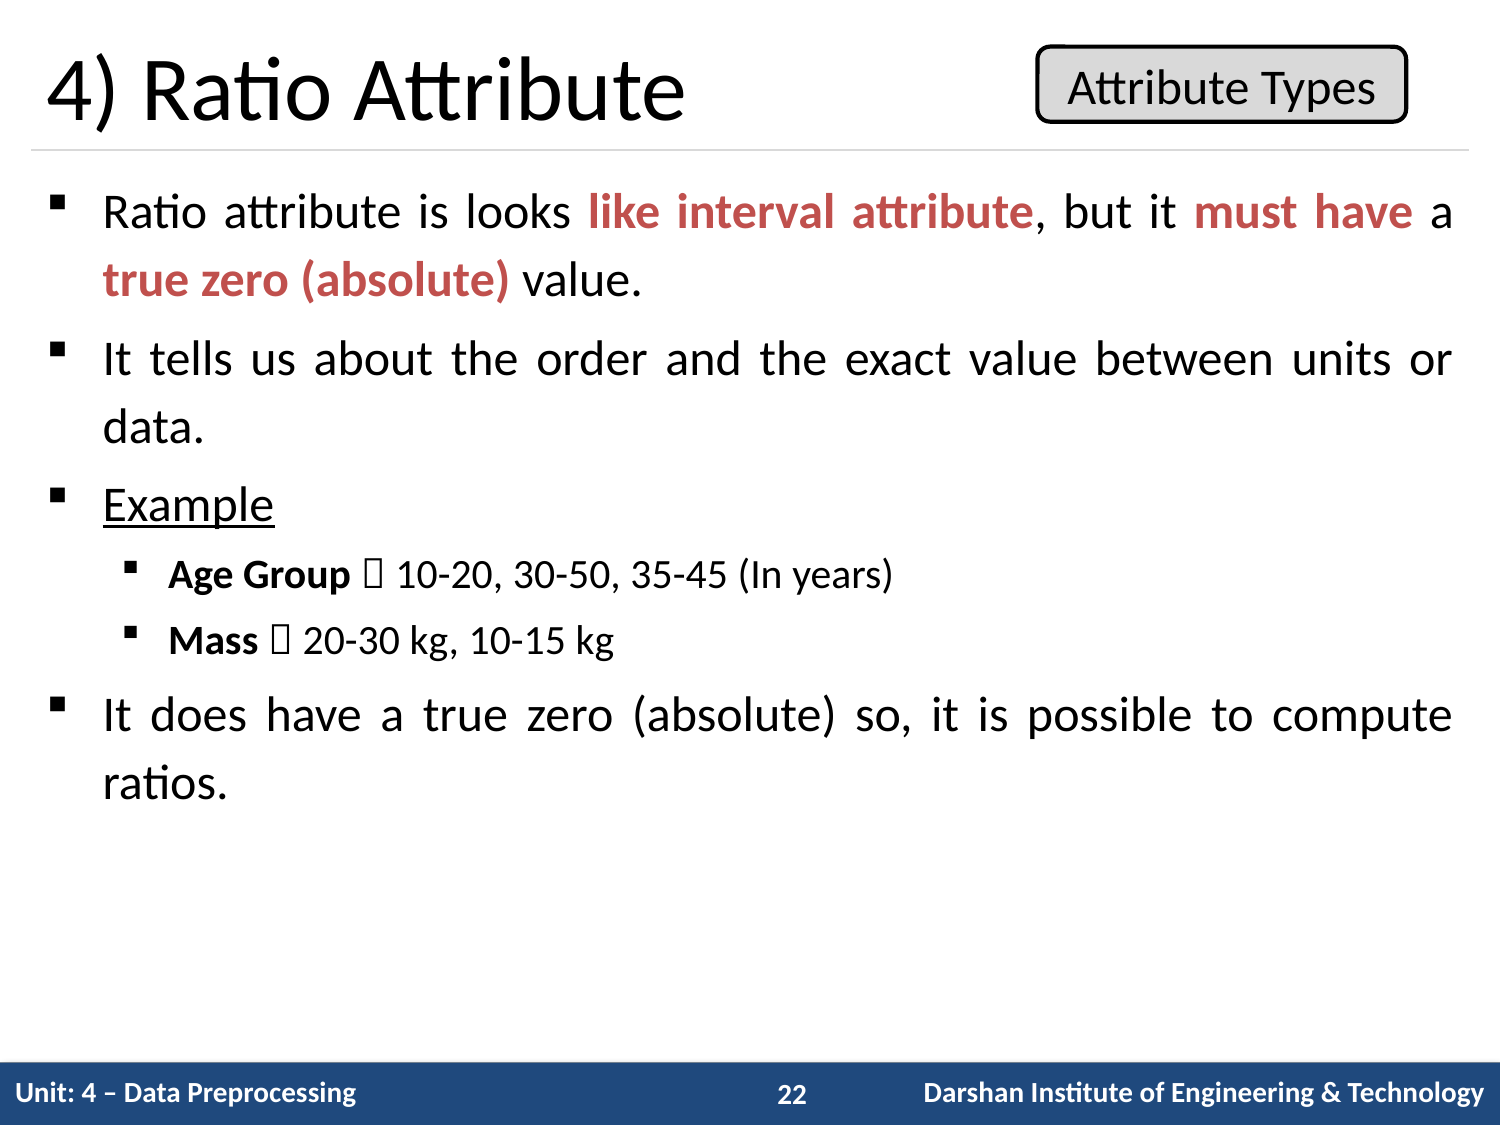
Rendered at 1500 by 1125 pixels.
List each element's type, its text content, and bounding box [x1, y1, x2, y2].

text_box Attribute Types [1035, 44, 1409, 124]
list Ratio attribute is looks like interval attribute, but it must have a true zero (absolute) value. It tells us about the order and the exact value between units or data. Example Age Group  10-20, 30-50, 35-45 (In years) Mass  20-30 kg, 10-15 kg It does have a true zero (absolute) so, it is possible to compute ratios. [31, 162, 1469, 1050]
title 4) Ratio Attribute [31, 17, 1469, 150]
